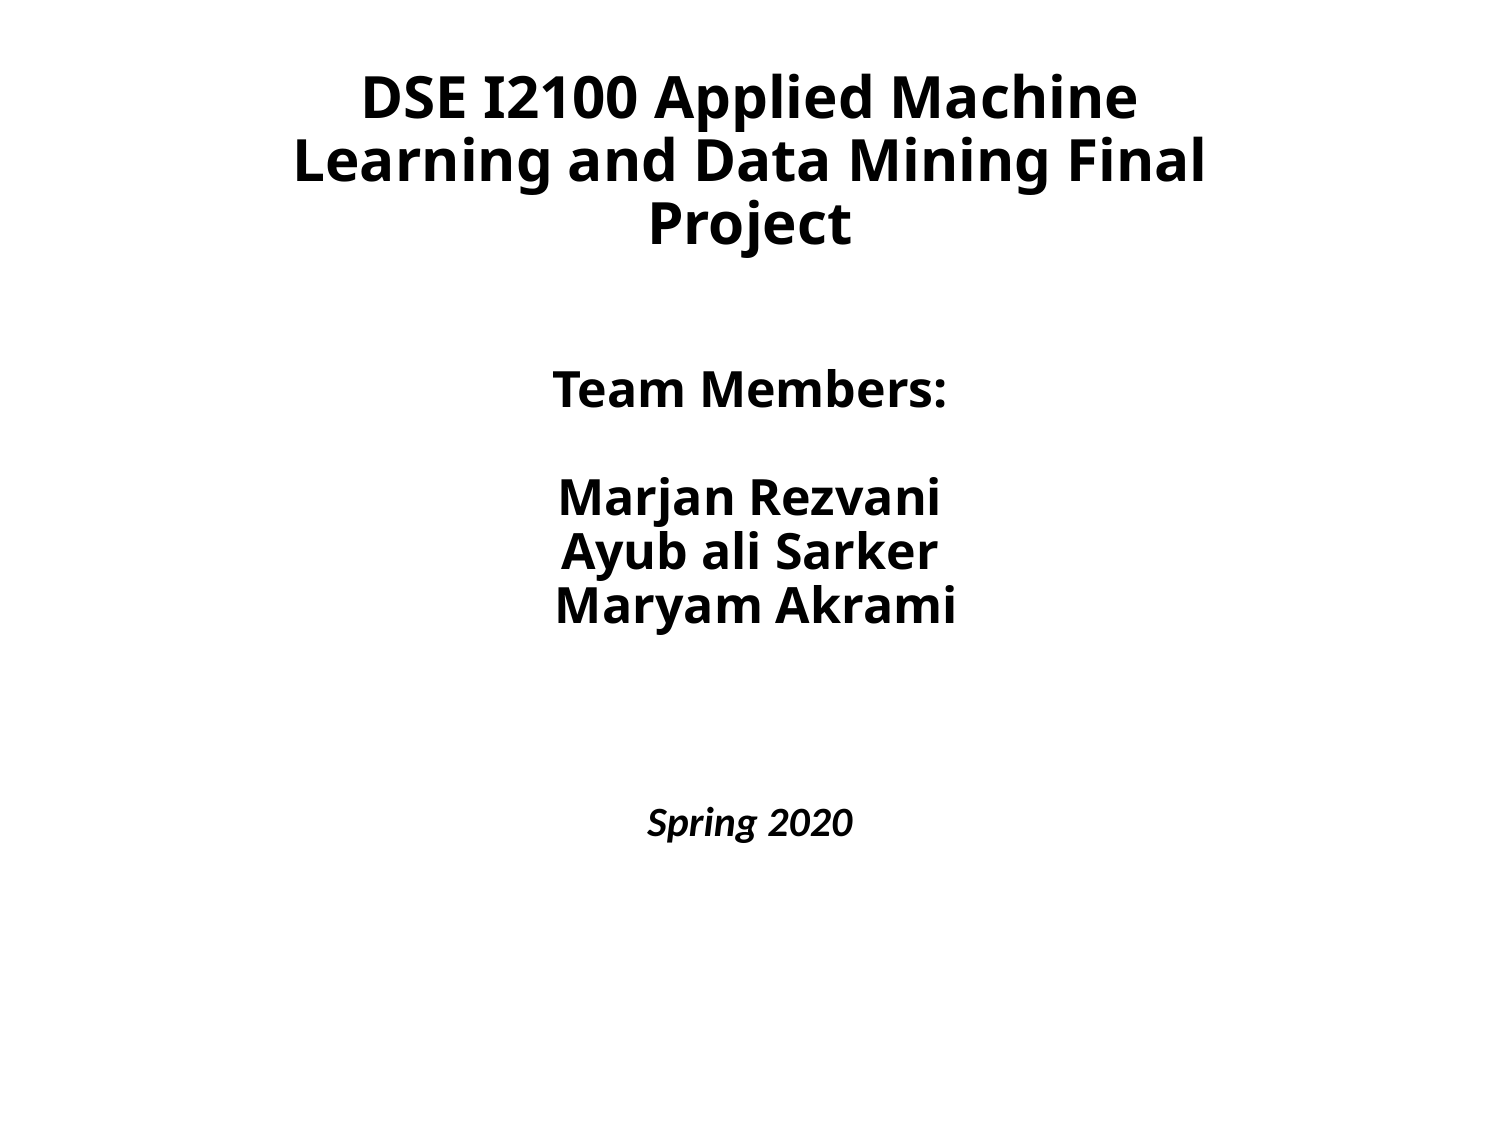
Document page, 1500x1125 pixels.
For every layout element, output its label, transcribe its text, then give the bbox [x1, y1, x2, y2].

subtitle Spring 2020 [328, 792, 1172, 946]
title DSE I2100 Applied Machine Learning and Data Mining Final Project Team Members: Marjan Rezvani Ayub ali Sarker Maryam Akrami [265, 66, 1235, 703]
